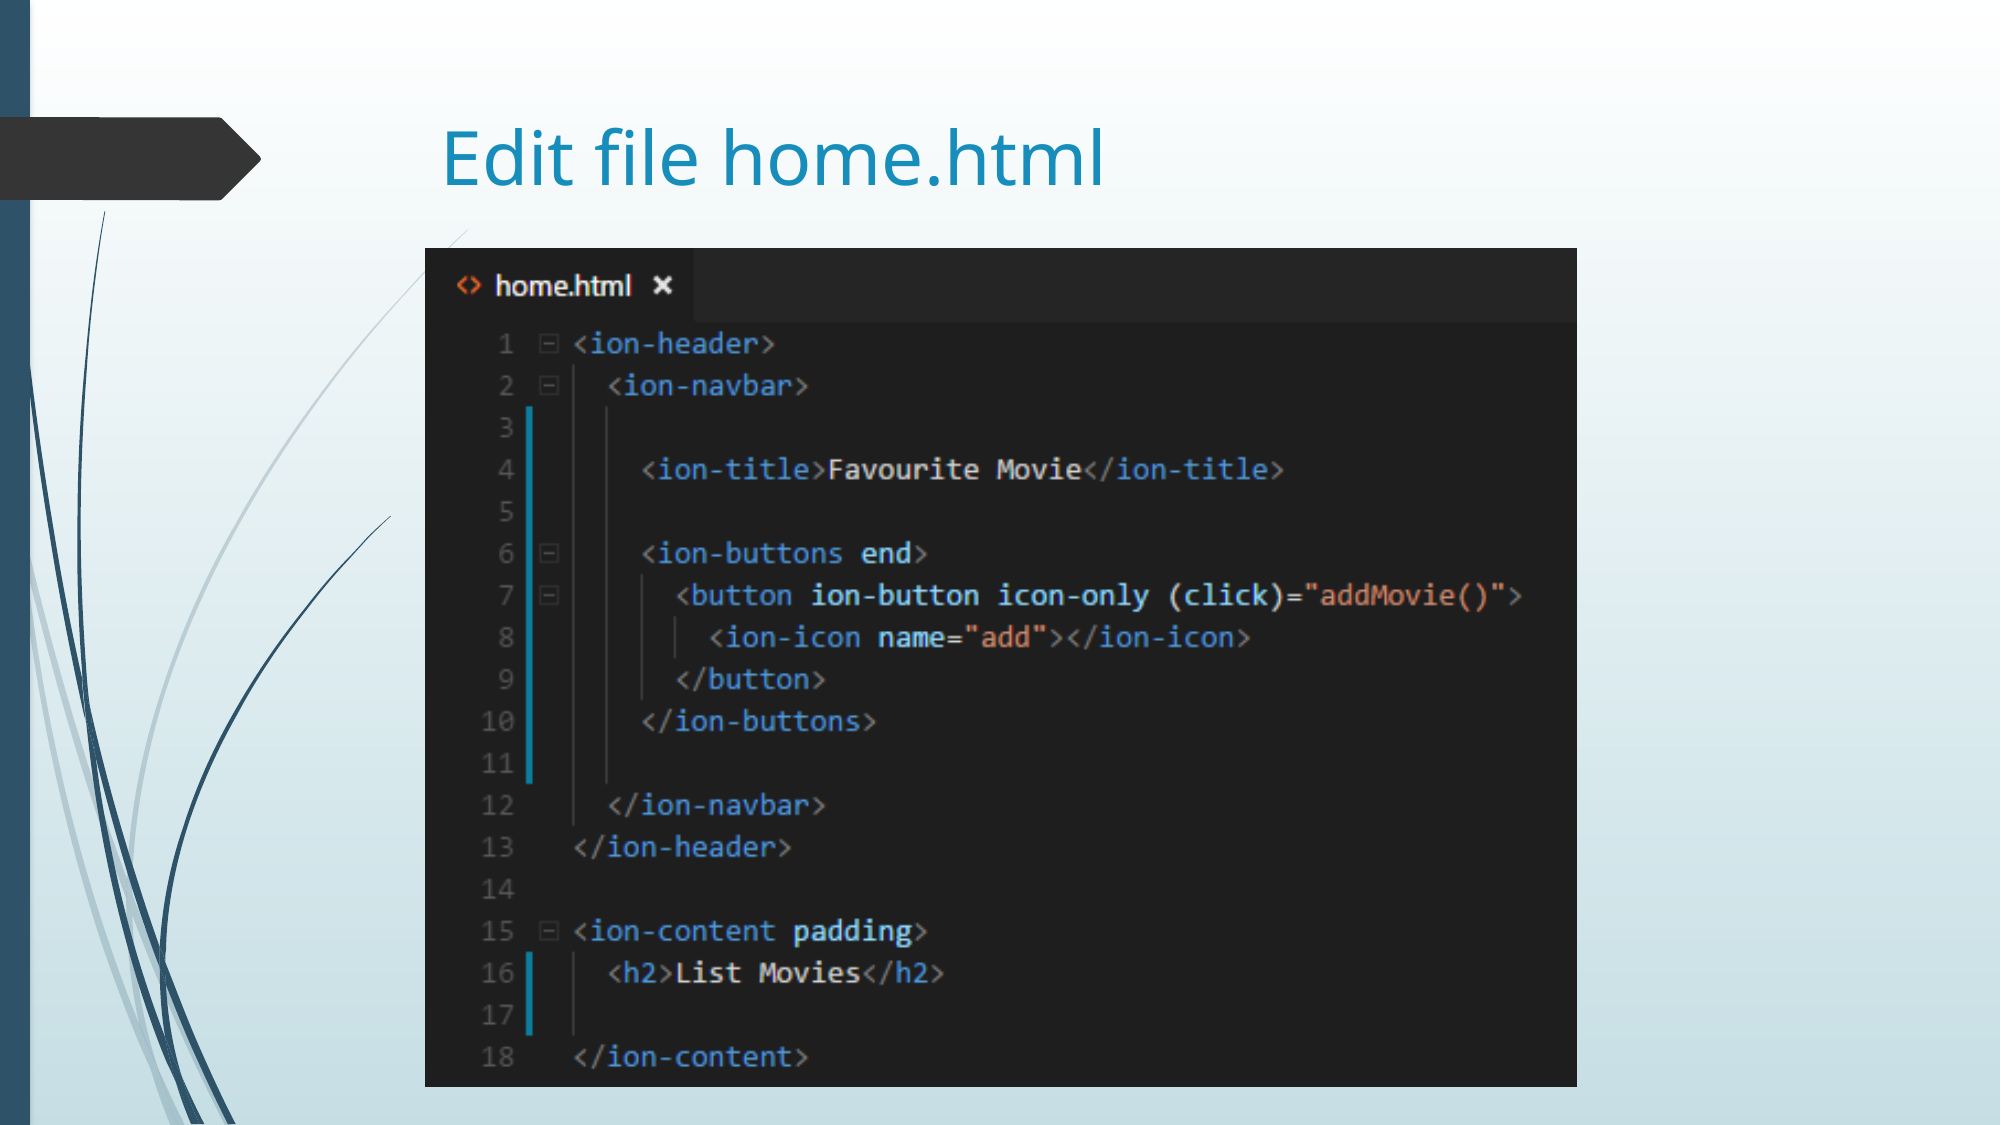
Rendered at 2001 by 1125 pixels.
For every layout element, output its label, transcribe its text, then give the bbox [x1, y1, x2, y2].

picture [425, 248, 1577, 1087]
title Edit file home.html [425, 102, 1888, 313]
